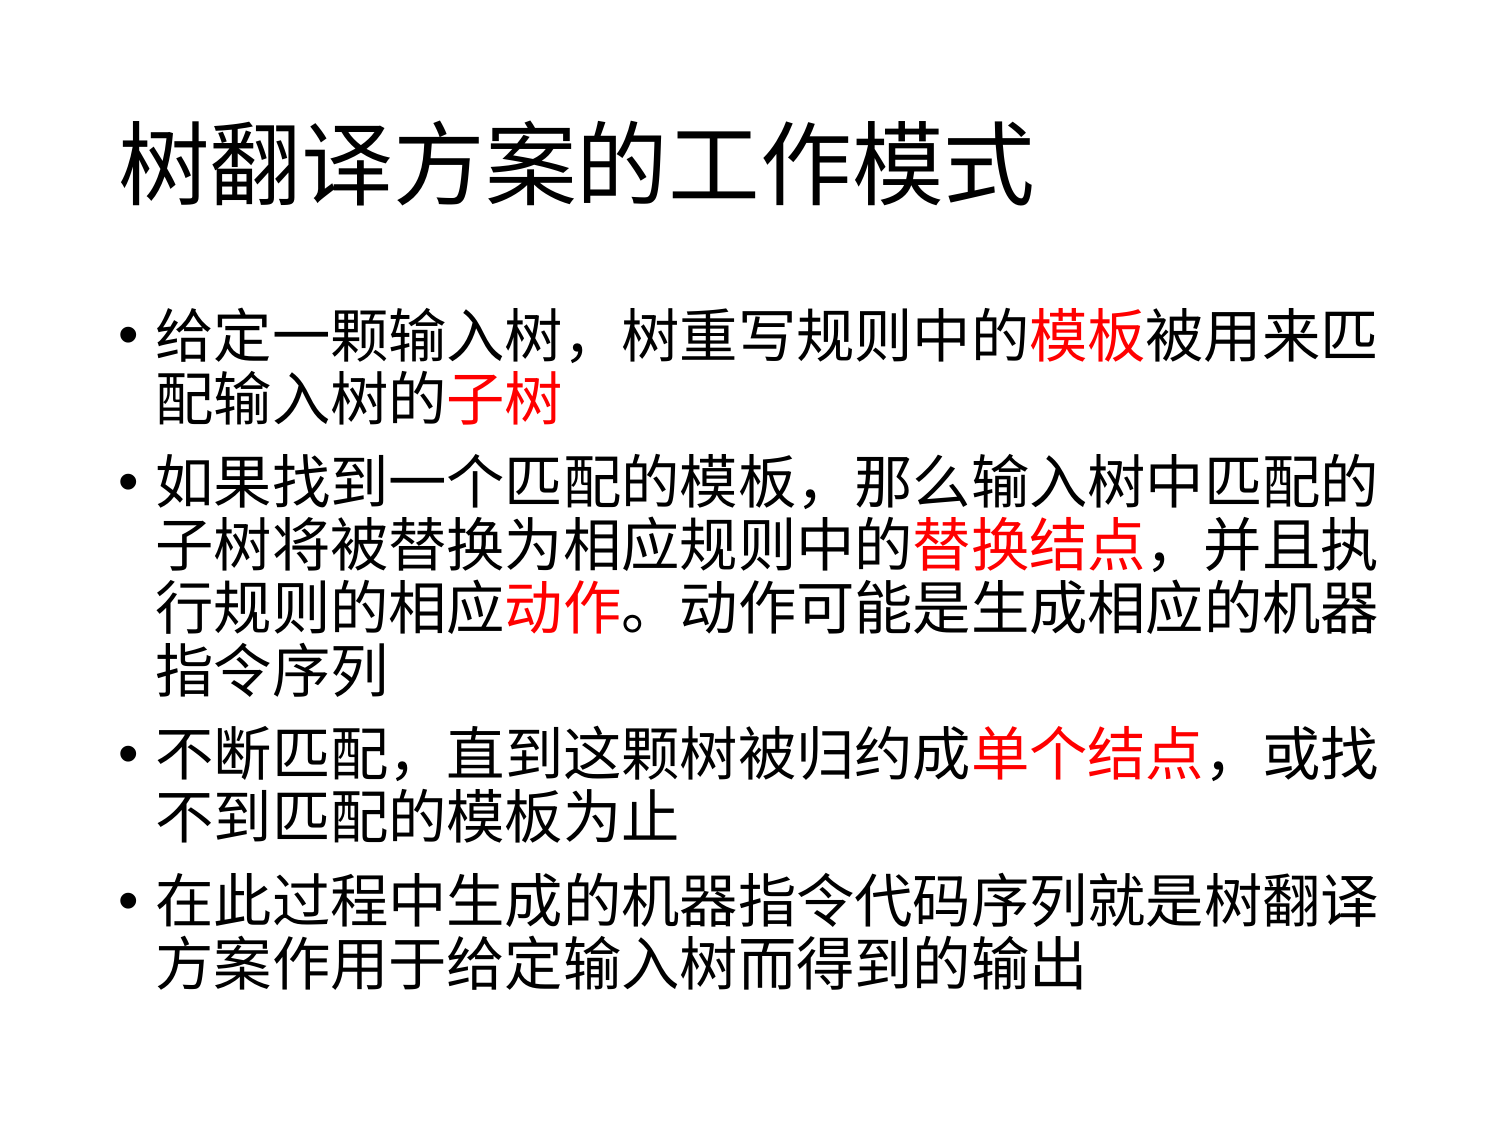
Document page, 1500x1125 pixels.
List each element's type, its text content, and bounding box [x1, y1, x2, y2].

list 给定一颗输入树，树重写规则中的模板被用来匹配输入树的子树 如果找到一个匹配的模板，那么输入树中匹配的子树将被替换为相应规则中的替换结点，并且执行规则的相应动作。动作可能是生成相应的机器指令序列 不断匹配，直到这颗树被归约成单个结点，或找不到匹配的模板为止 在此过程中生成的机器指令代码序列就是树翻译方案作用于给定输入树而得到的输出 [103, 299, 1397, 1087]
title 树翻译方案的工作模式 [103, 59, 1397, 278]
